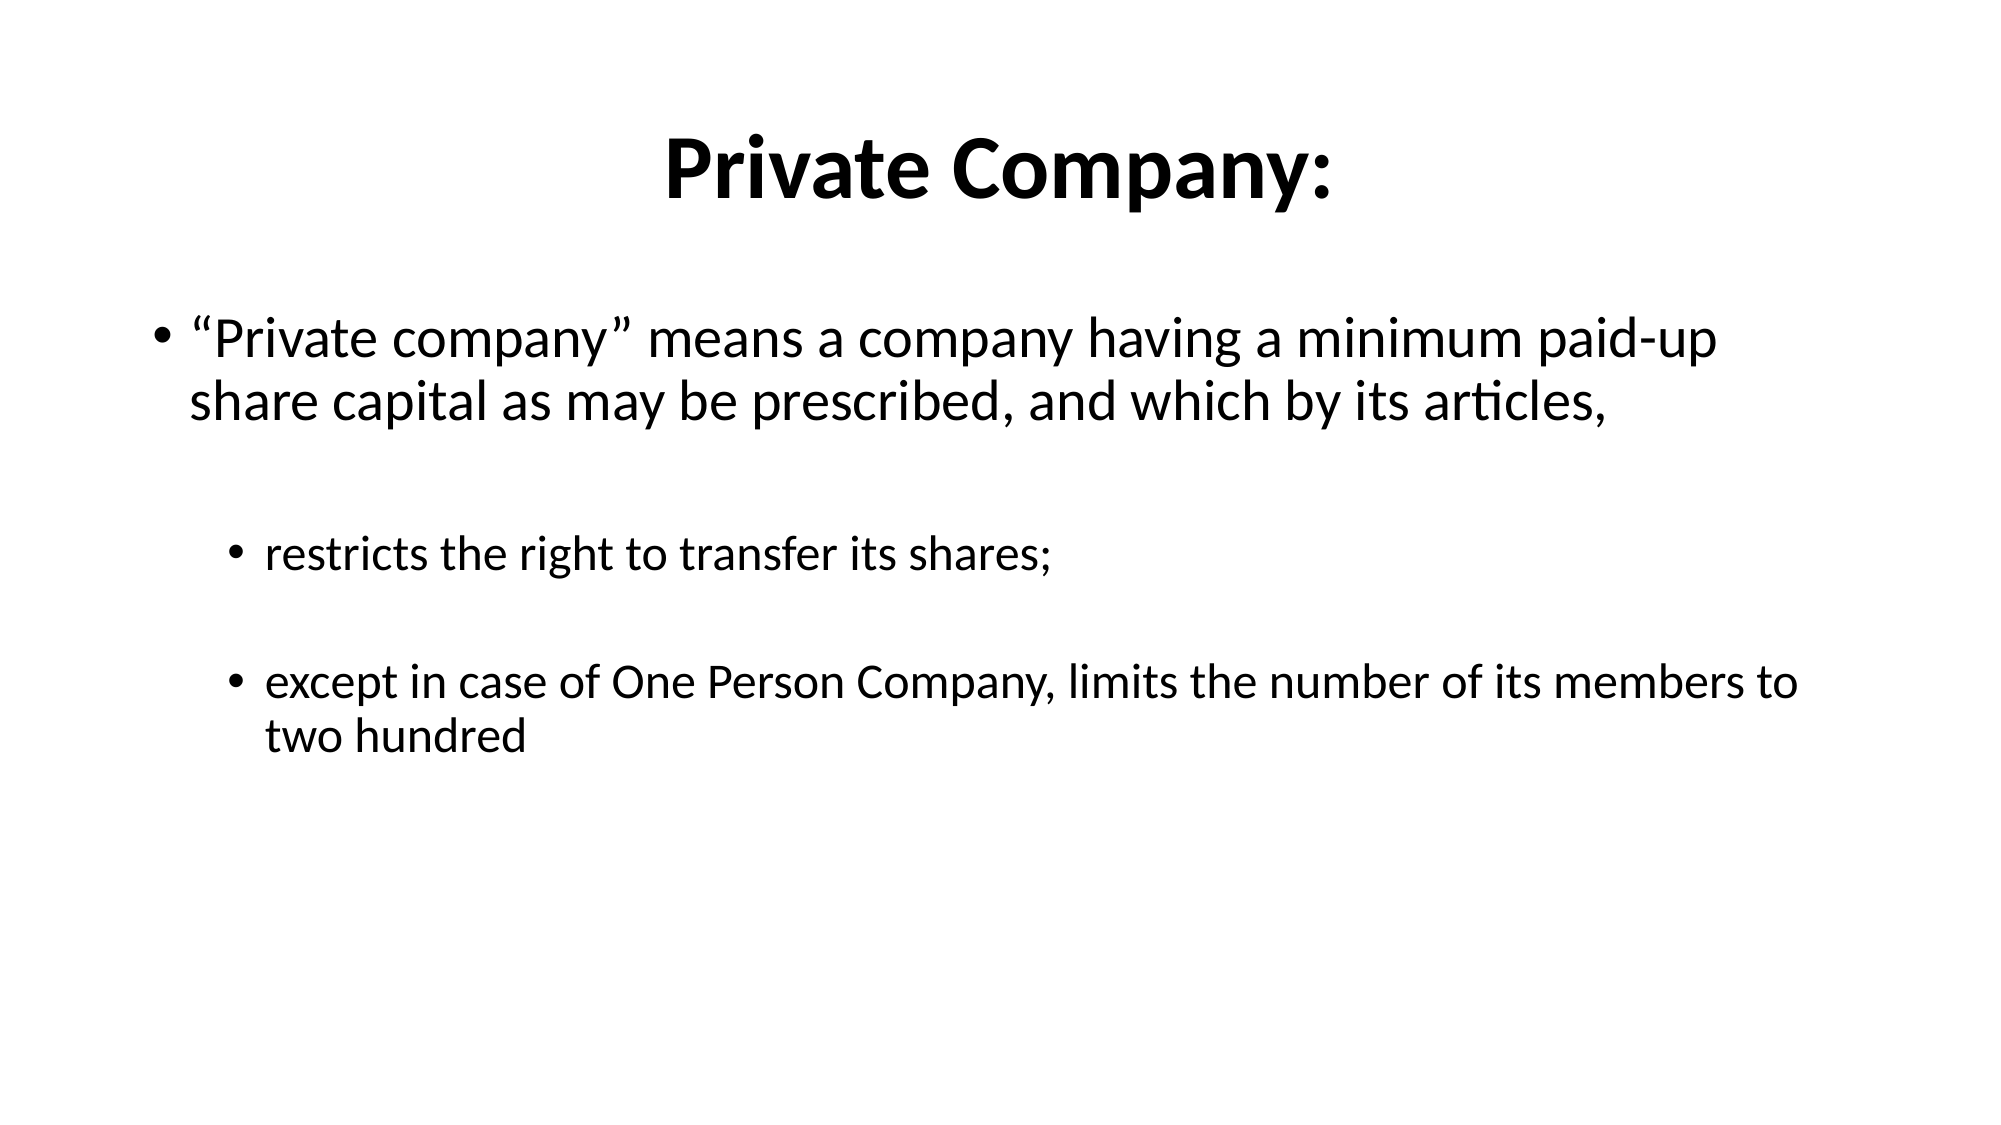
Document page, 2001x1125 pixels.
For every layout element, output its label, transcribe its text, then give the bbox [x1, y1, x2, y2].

list “Private company” means a company having a minimum paid-up share capital as may be prescribed, and which by its articles, restricts the right to transfer its shares; except in case of One Person Company, limits the number of its members to two hundred [137, 299, 1863, 1014]
title Private Company: [137, 59, 1863, 278]
